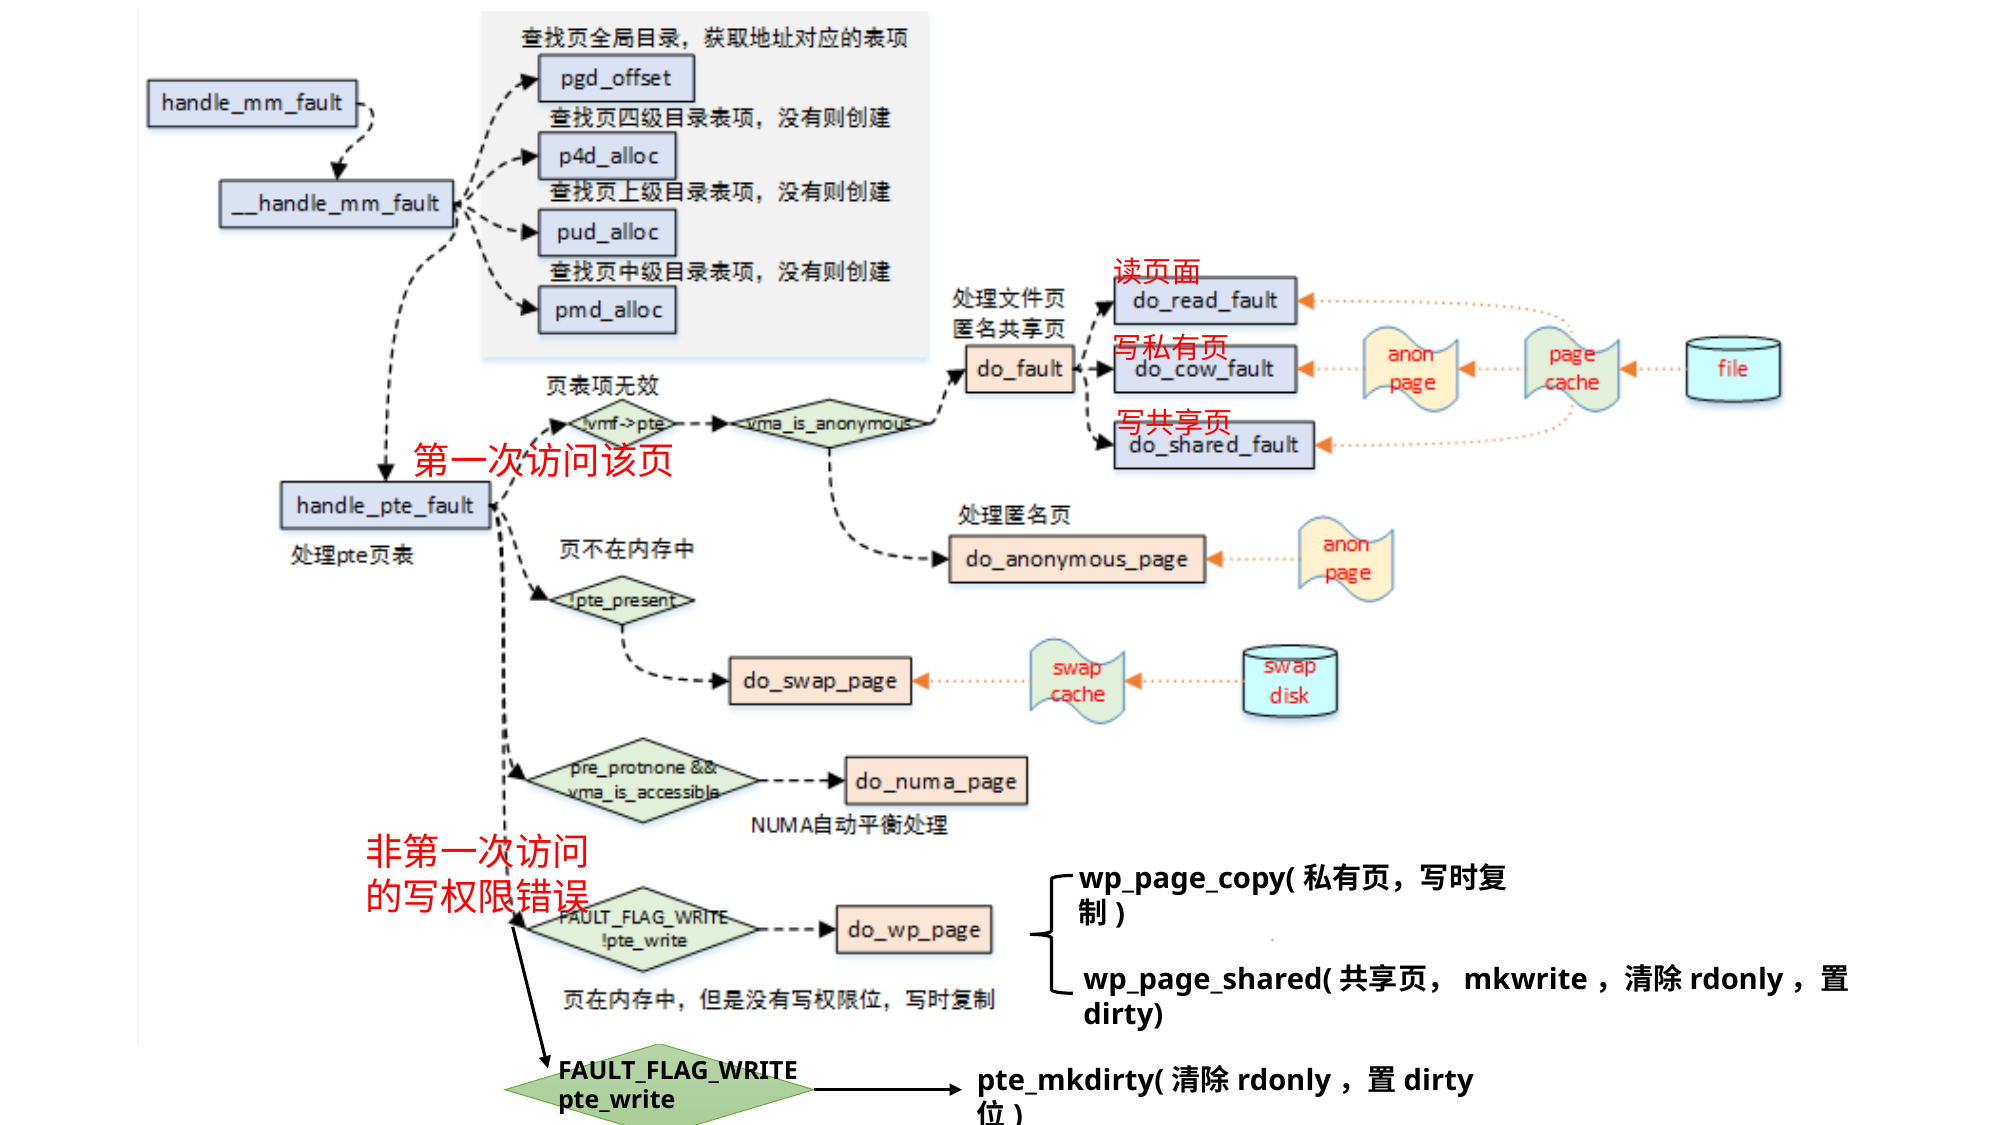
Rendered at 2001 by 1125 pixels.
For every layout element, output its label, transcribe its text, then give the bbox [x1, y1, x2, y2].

picture [137, 8, 1787, 1044]
text_box wp_page_shared(共享页，mkwrite，清除rdonly，置dirty) [1787, 952, 1874, 1038]
text_box FAULT_FLAG_WRITE pte_write [543, 1046, 852, 1122]
text_box [503, 1077, 543, 1102]
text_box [512, 926, 548, 1069]
text_box pte_mkdirty(清除rdonly，置dirty位) [962, 1053, 1509, 1125]
